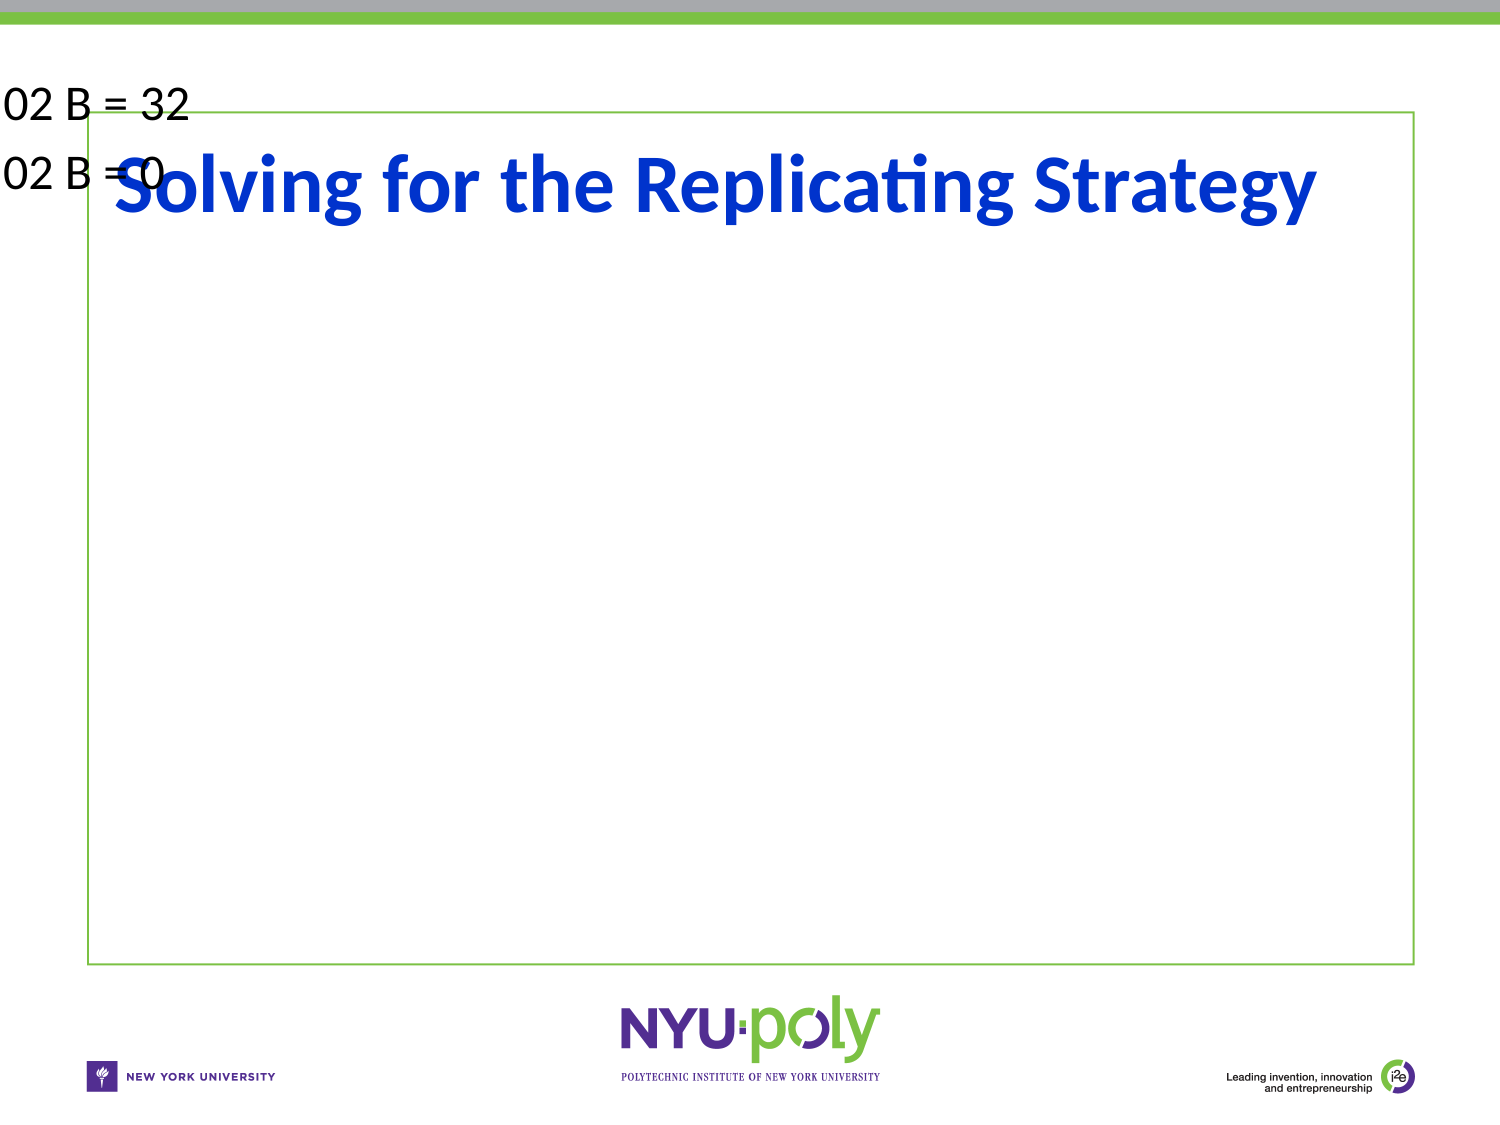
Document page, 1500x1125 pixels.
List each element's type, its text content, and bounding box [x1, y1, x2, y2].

title Solving for the Replicating Strategy [99, 112, 1400, 246]
picture [0, 0, 1500, 1125]
